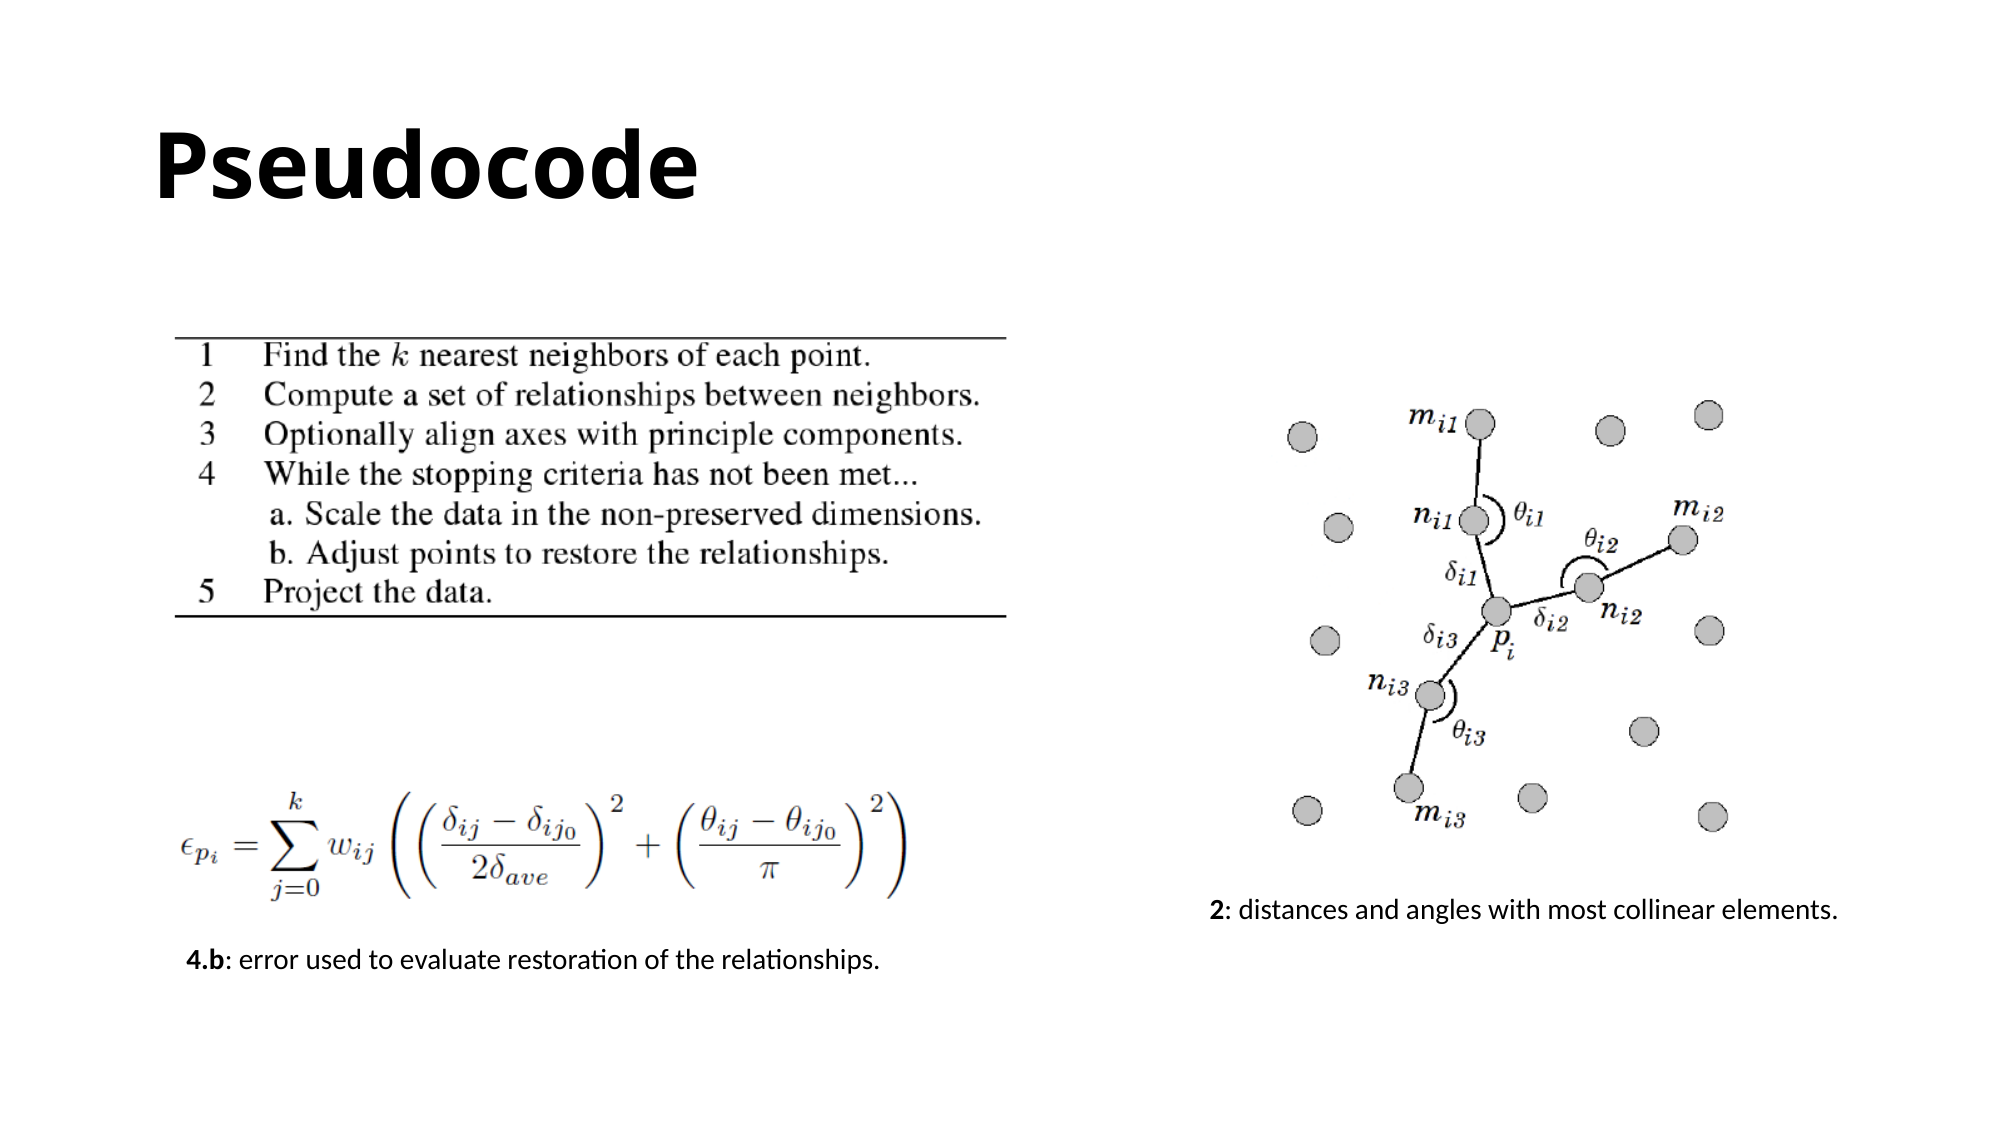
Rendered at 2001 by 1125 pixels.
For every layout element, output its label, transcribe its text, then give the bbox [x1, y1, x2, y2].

text_box 2: distances and angles with most collinear elements. [1194, 882, 1863, 933]
picture [150, 311, 1029, 639]
title Pseudocode [137, 59, 1863, 278]
text_box 4.b: error used to evaluate restoration of the relationships. [171, 934, 911, 983]
picture [150, 768, 932, 934]
picture [1255, 369, 1752, 851]
